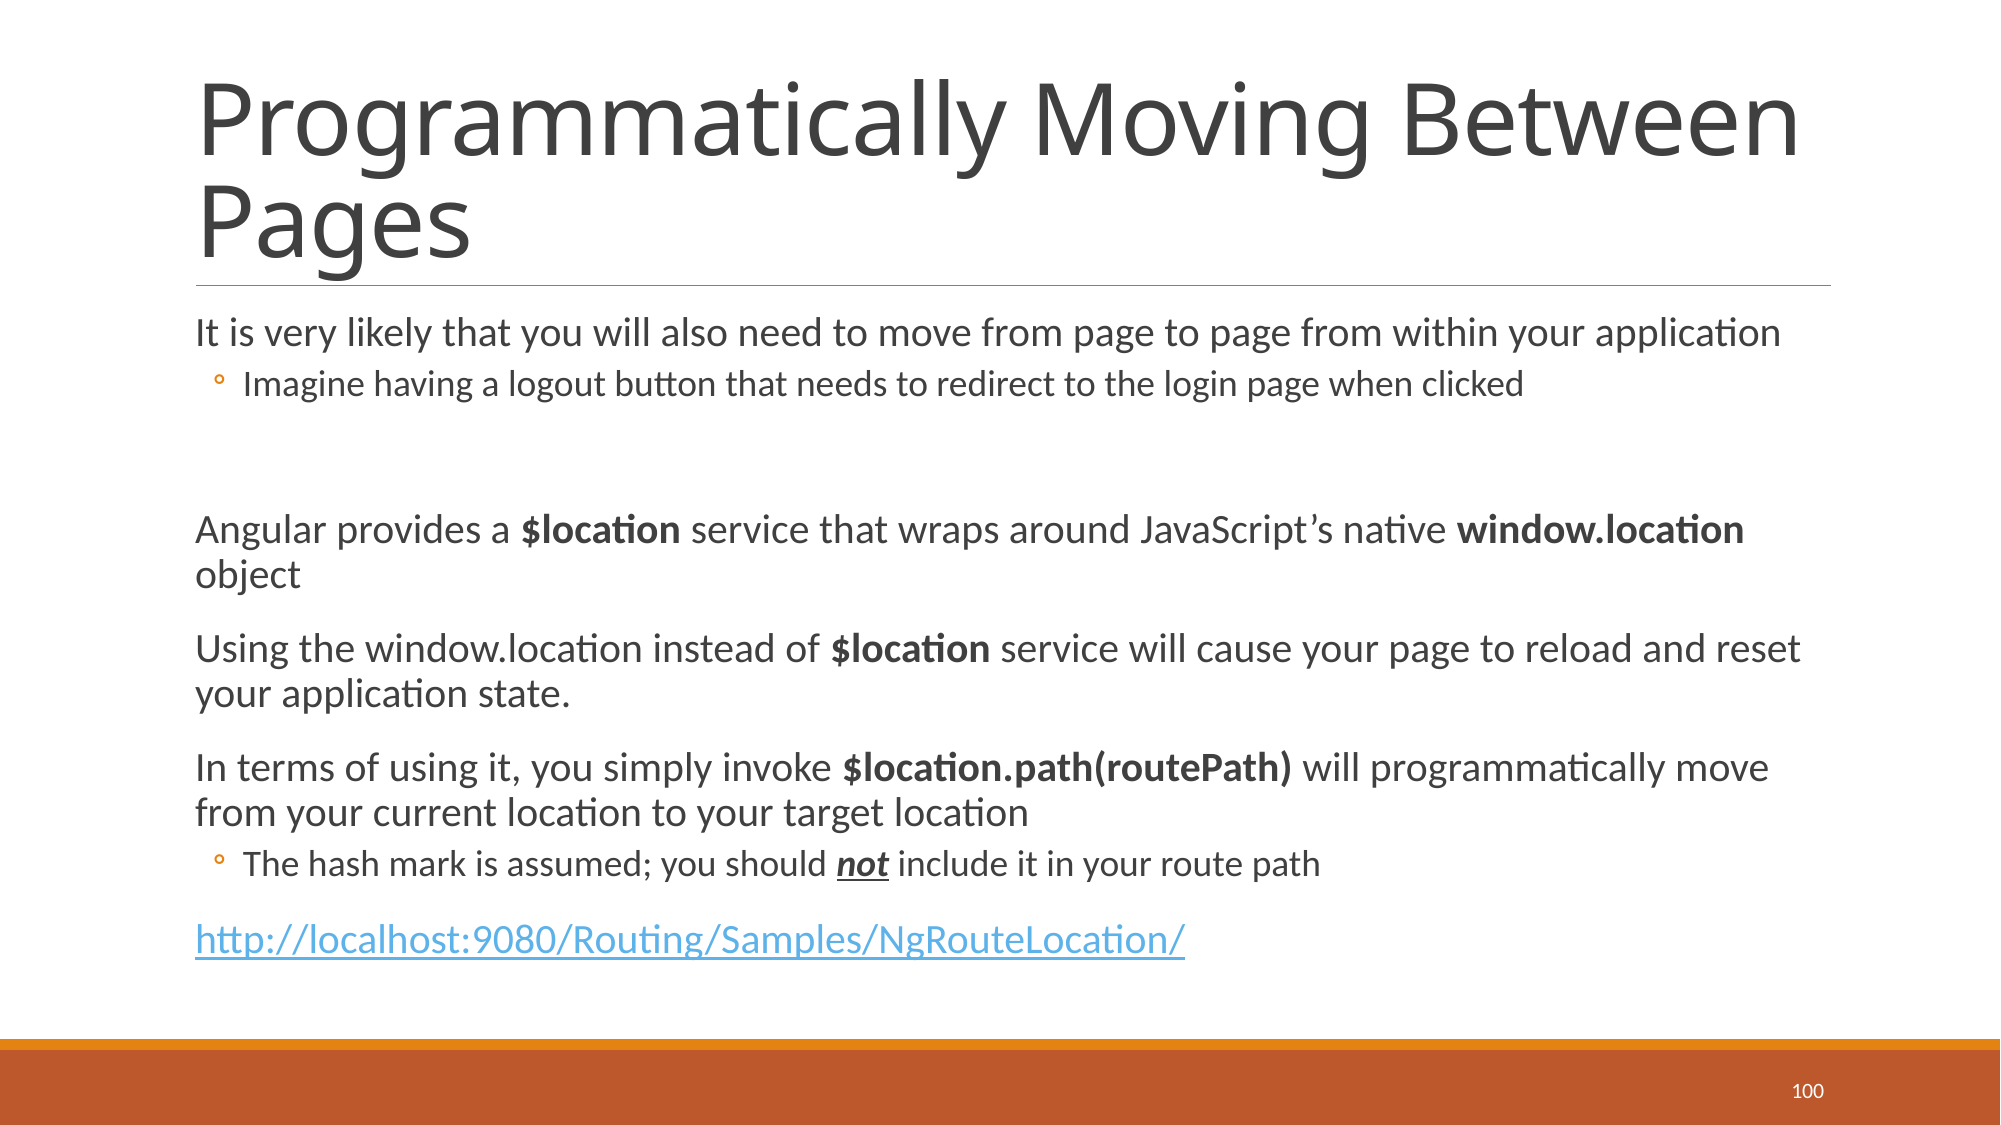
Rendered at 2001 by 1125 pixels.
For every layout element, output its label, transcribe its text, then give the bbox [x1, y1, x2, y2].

title Programmatically Moving Between Pages [180, 47, 1830, 285]
slide_number 100 [1624, 1059, 1840, 1120]
list It is very likely that you will also need to move from page to page from within your application Imagine having a logout button that needs to redirect to the login page when clicked Angular provides a $location service that wraps around JavaScript’s native window.location object Using the window.location instead of $location service will cause your page to reload and reset your application state. In terms of using it, you simply invoke $location.path(routePath) will programmatically move from your current location to your target location The hash mark is assumed; you should not include it in your route path http://localhost:9080/Routing/Samples/NgRouteLocation/ [180, 302, 1830, 963]
